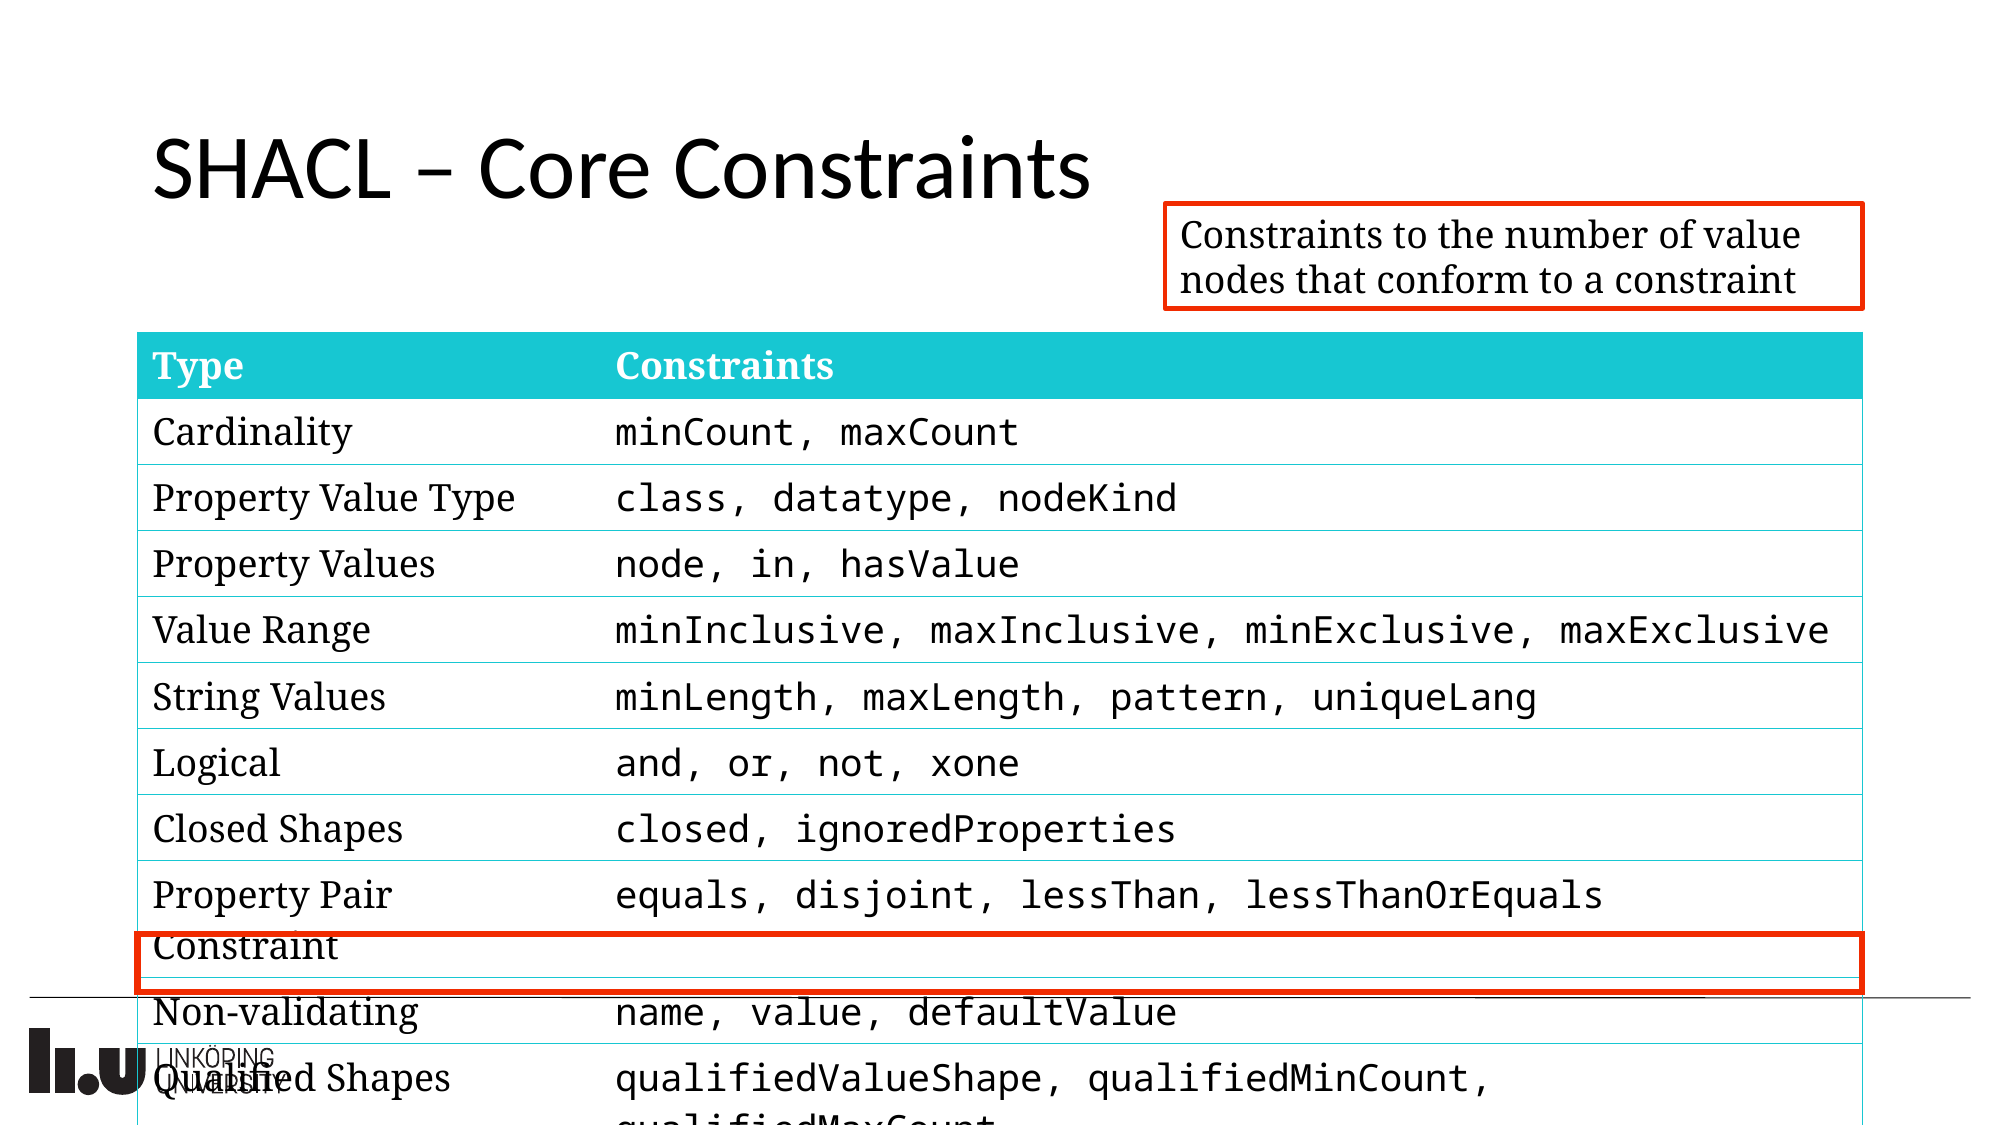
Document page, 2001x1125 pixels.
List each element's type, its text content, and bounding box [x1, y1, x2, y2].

text_box Constraints to the number of value nodes that conform to a constraint [1164, 203, 1863, 309]
table_cell minCount, maxCount [600, 399, 1862, 464]
text_box [136, 933, 1863, 993]
table_cell minLength, maxLength, pattern, uniqueLang [600, 663, 1862, 728]
table_cell class, datatype, nodeKind [600, 465, 1862, 530]
table_cell and, or, not, xone [600, 729, 1862, 794]
table_cell Closed Shapes [138, 795, 600, 860]
title SHACL – Core Constraints [137, 59, 1863, 278]
table_cell minInclusive, maxInclusive, minExclusive, maxExclusive [600, 597, 1862, 662]
table_cell Logical [138, 729, 600, 794]
table_cell Cardinality [138, 399, 600, 464]
table_cell node, in, hasValue [600, 531, 1862, 596]
table_cell Non-validating [138, 993, 600, 1043]
table_cell qualifiedValueShape, qualifiedMinCount, qualifiedMaxCount [600, 1044, 1862, 1125]
table_cell Qualified Shapes [138, 1044, 600, 1125]
table_header Type [138, 333, 600, 398]
table_cell closed, ignoredProperties [600, 795, 1862, 860]
table_cell name, value, defaultValue [600, 993, 1862, 1043]
table_cell Property Value Type [138, 465, 600, 530]
table_cell Value Range [138, 597, 600, 662]
table_cell Property Pair Constraint [138, 861, 600, 933]
table_header Constraints [600, 333, 1862, 398]
table_cell String Values [138, 663, 600, 728]
table_cell Property Values [138, 531, 600, 596]
table_cell equals, disjoint, lessThan, lessThanOrEquals [600, 861, 1862, 933]
